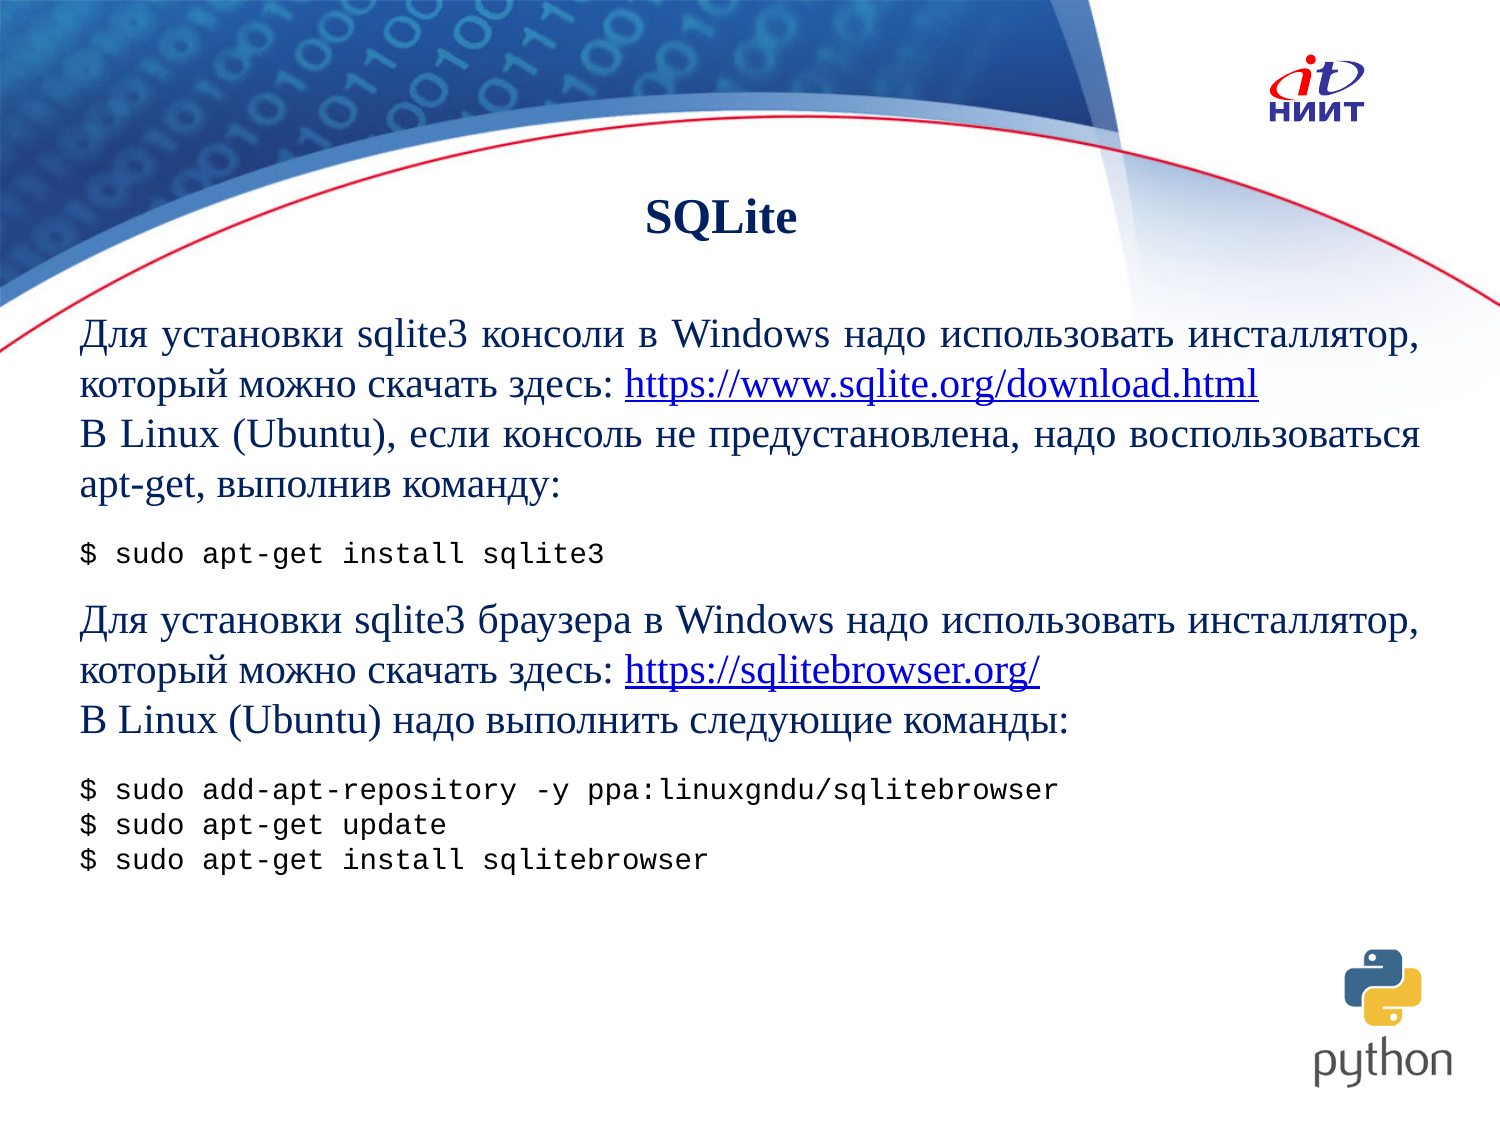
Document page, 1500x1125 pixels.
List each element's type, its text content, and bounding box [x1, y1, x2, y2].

text_box Для установки sqlite3 консоли в Windows надо использовать инсталлятор, который можно скачать здесь: https://www.sqlite.org/download.html В Linux (Ubuntu), если консоль не предустановлена, надо воспользоваться apt-get, выполнив команду: [64, 298, 1436, 513]
text_box Для установки sqlite3 браузера в Windows надо использовать инсталлятор, который можно скачать здесь: https://sqlitebrowser.org/ В Linux (Ubuntu) надо выполнить следующие команды: [64, 584, 1436, 750]
text_box $ sudo apt-get install sqlite3 [64, 527, 1317, 577]
picture [0, 0, 1500, 1125]
title SQLite [277, 172, 1165, 255]
text_box $ sudo add-apt-repository -y ppa:linuxgndu/sqlitebrowser $ sudo apt-get update $ sudo apt-get install sqlitebrowser [64, 763, 1317, 883]
